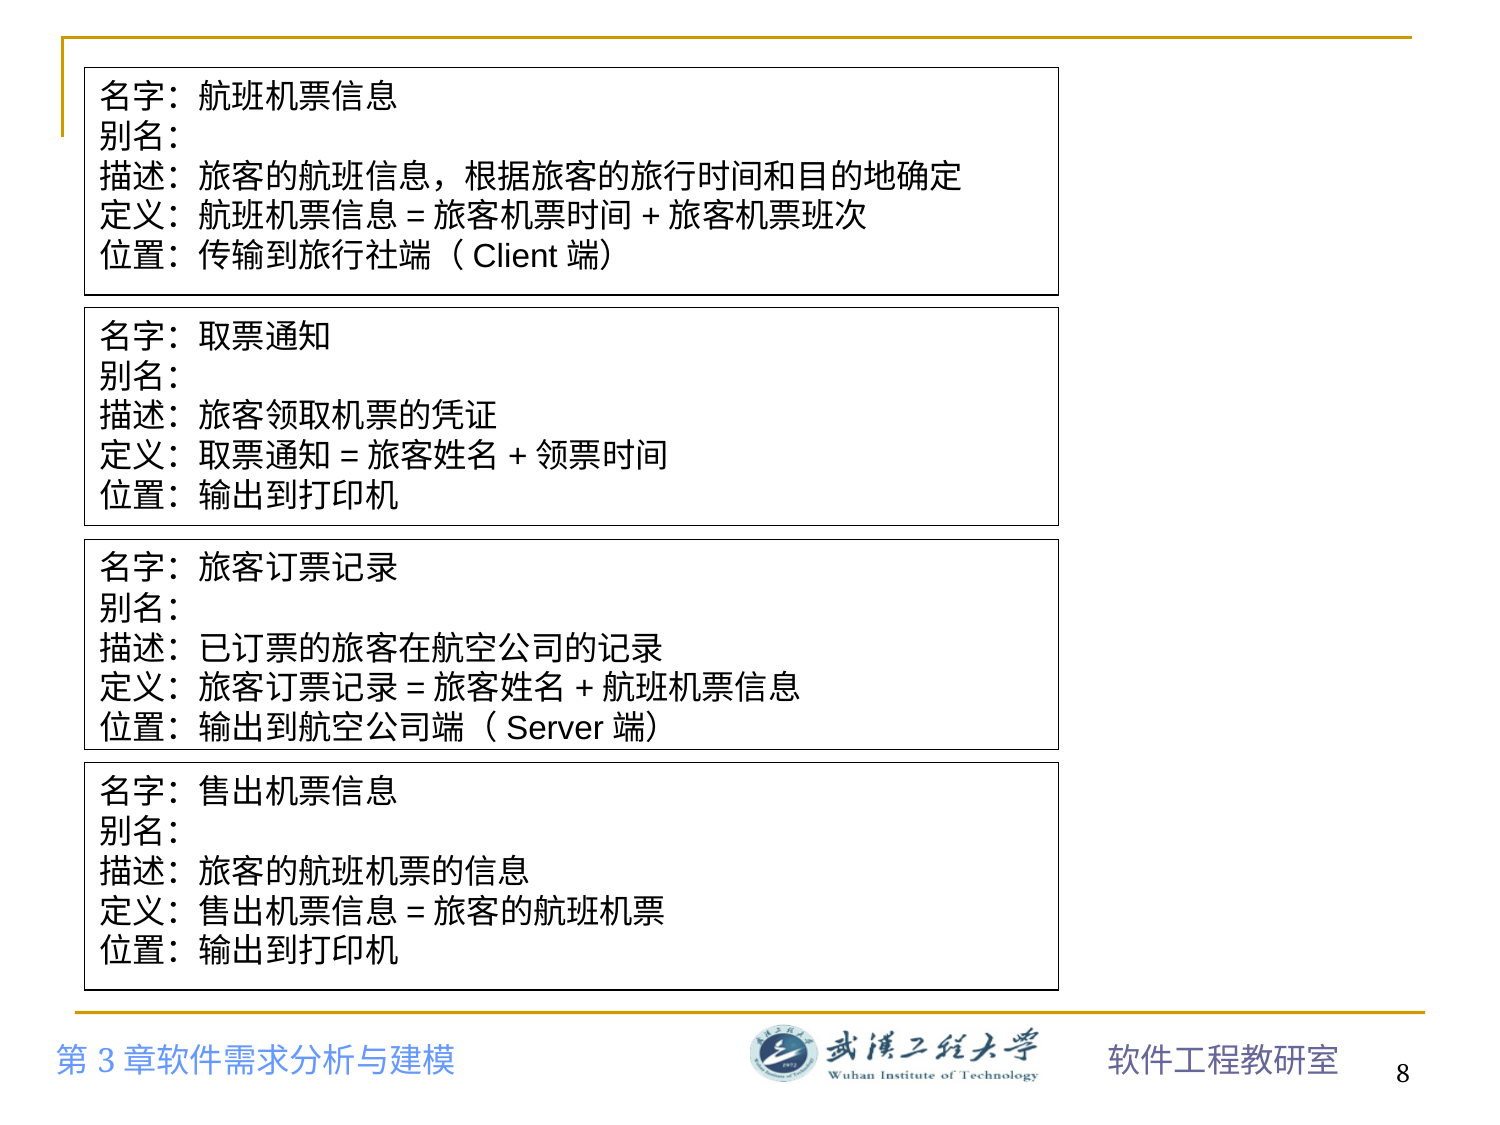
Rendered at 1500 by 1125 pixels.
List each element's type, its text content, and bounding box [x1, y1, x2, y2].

picture [750, 1023, 1046, 1086]
text_box 名字：取票通知 别名： 描述：旅客领取机票的凭证 定义：取票通知=旅客姓名+领票时间 位置：输出到打印机 [84, 307, 1059, 526]
text_box 名字：旅客订票记录 别名： 描述：已订票的旅客在航空公司的记录 定义：旅客订票记录=旅客姓名+航班机票信息 位置：输出到航空公司端（Server端） [84, 539, 1059, 750]
text_box 名字：航班机票信息 别名： 描述：旅客的航班信息，根据旅客的旅行时间和目的地确定 定义：航班机票信息=旅客机票时间+旅客机票班次 位置：传输到旅行社端（Client端） [84, 67, 1059, 295]
text_box 名字：售出机票信息 别名： 描述：旅客的航班机票的信息 定义：售出机票信息=旅客的航班机票 位置：输出到打印机 [84, 762, 1059, 991]
